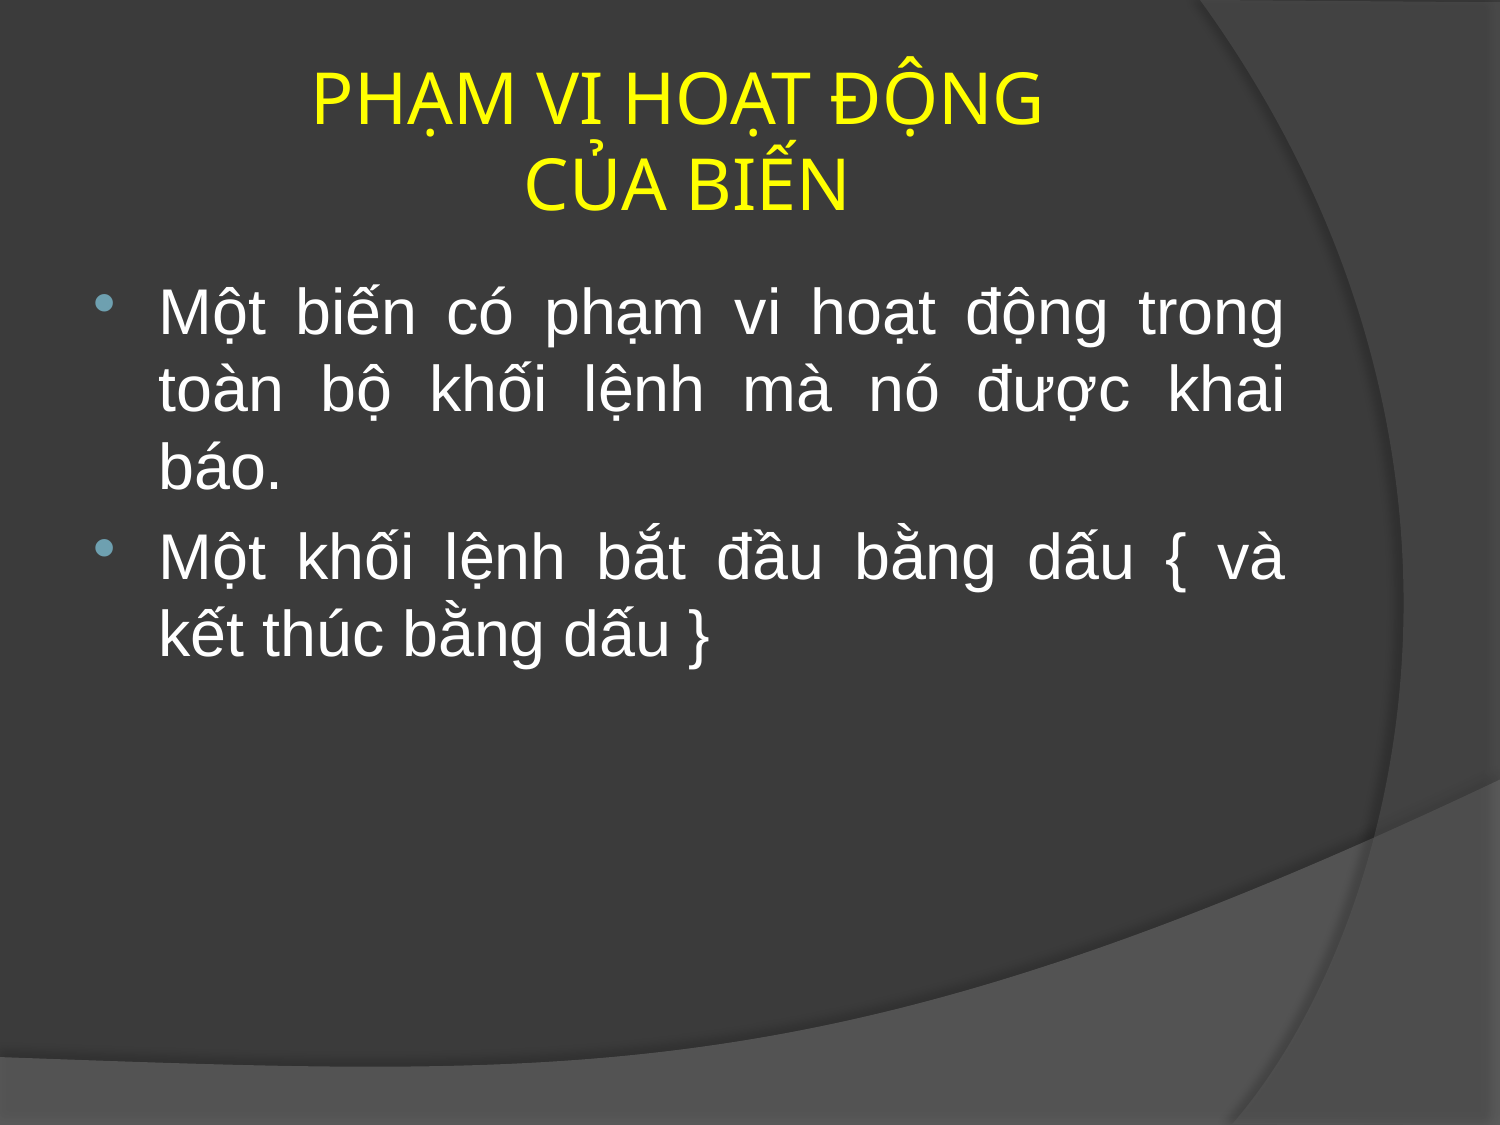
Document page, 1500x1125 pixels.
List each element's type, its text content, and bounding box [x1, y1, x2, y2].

title PHẠM VI HOẠT ĐỘNG CỦA BIẾN [75, 45, 1300, 233]
list Một biến có phạm vi hoạt động trong toàn bộ khối lệnh mà nó được khai báo. Một khối lệnh bắt đầu bằng dấu { và kết thúc bằng dấu } [75, 262, 1300, 1005]
